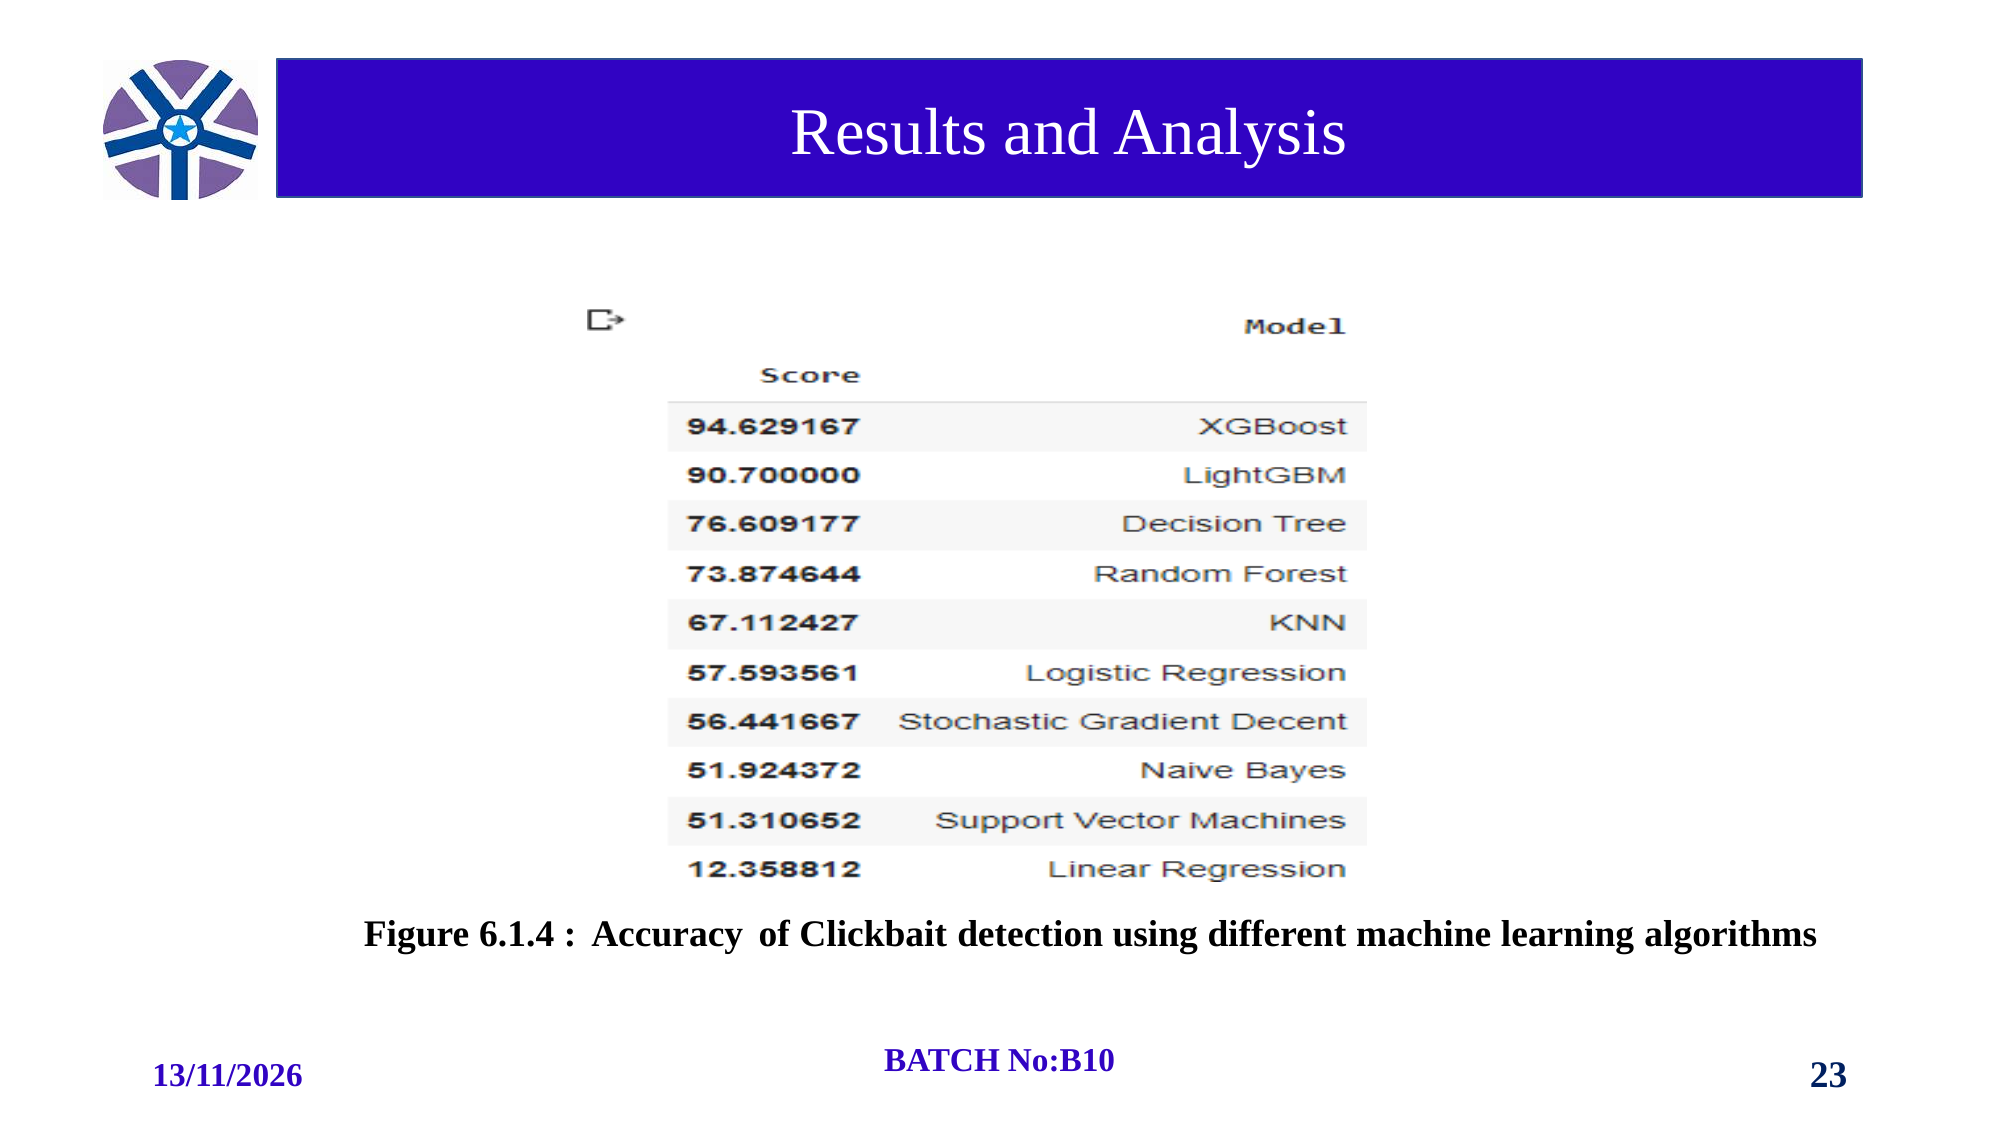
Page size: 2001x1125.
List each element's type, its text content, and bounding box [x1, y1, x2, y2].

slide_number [137, 1042, 588, 1103]
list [587, 309, 1367, 882]
picture [103, 60, 258, 200]
footer BATCH No:B10 [662, 1042, 1338, 1103]
title Results and Analysis [276, 58, 1863, 197]
text_box Figure 6.1.4 : Accuracy of Clickbait detection using different machine learning algorithms [137, 456, 1941, 961]
slide_number 23 [1412, 1042, 1863, 1103]
